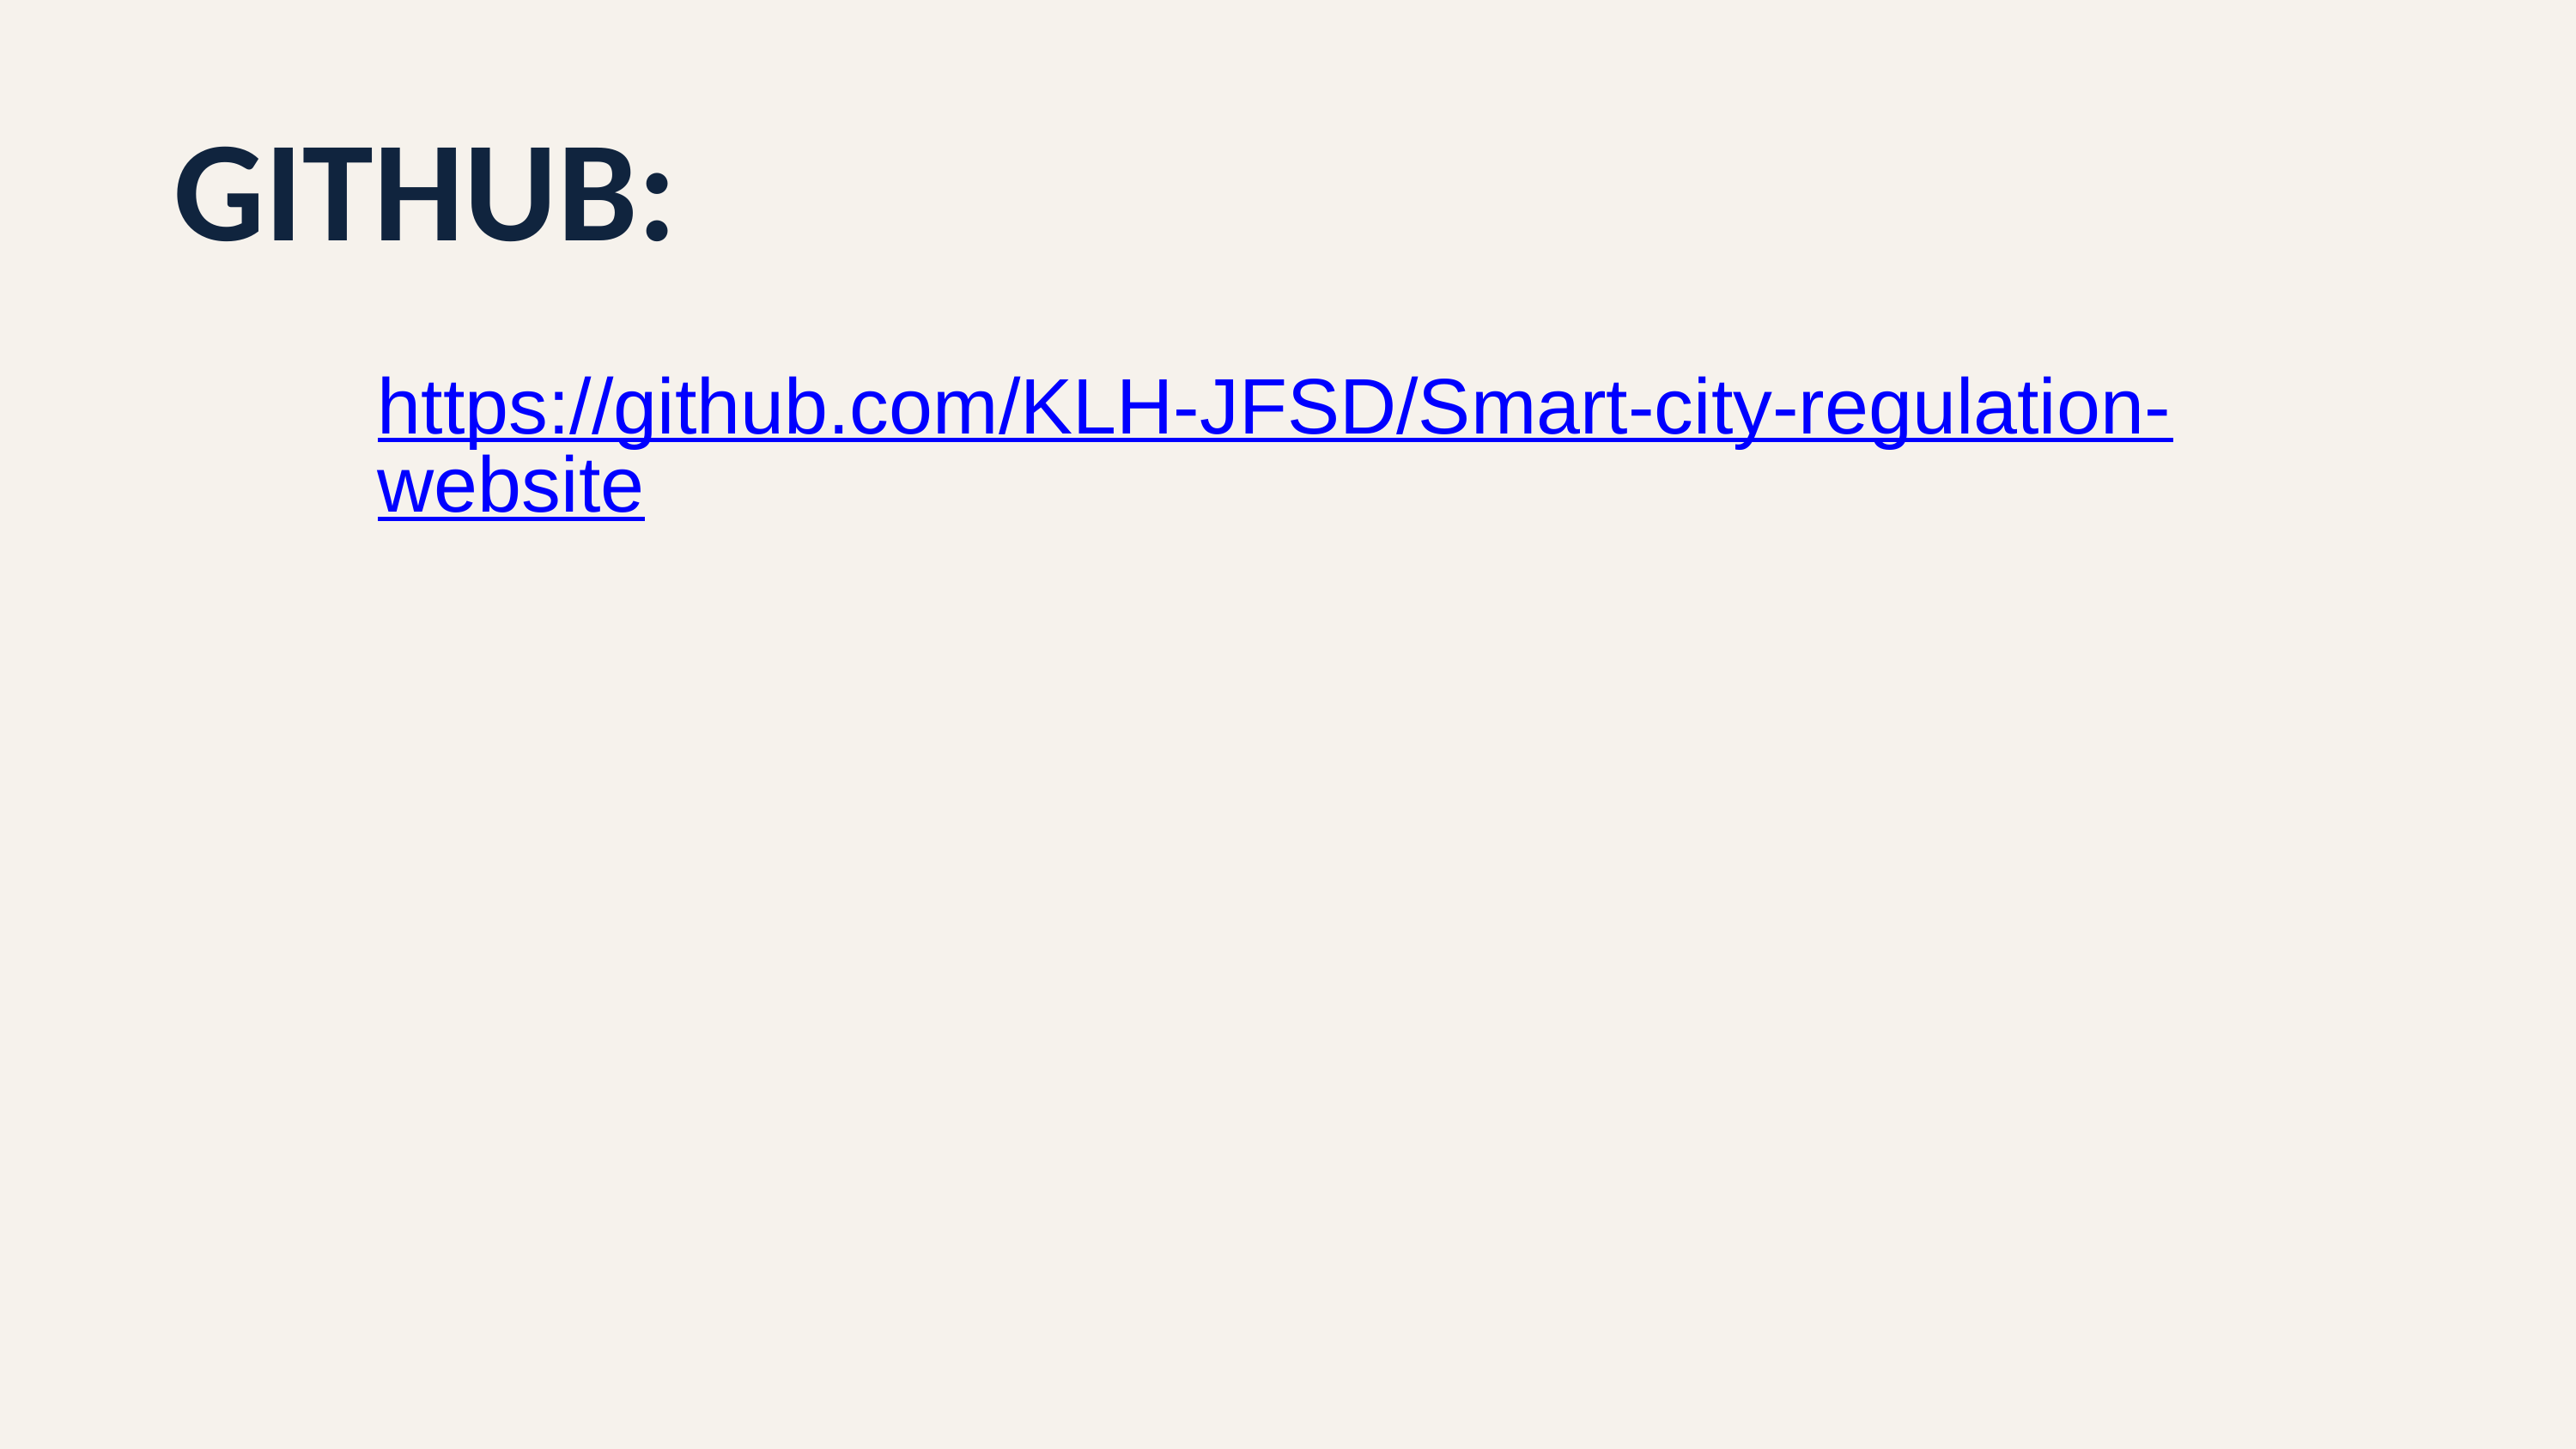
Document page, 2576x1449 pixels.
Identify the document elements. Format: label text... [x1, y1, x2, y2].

text_box GITHUB: [161, 91, 1449, 276]
text_box https://github.com/KLH-JFSD/Smart-city-regulation-website [365, 349, 2211, 456]
